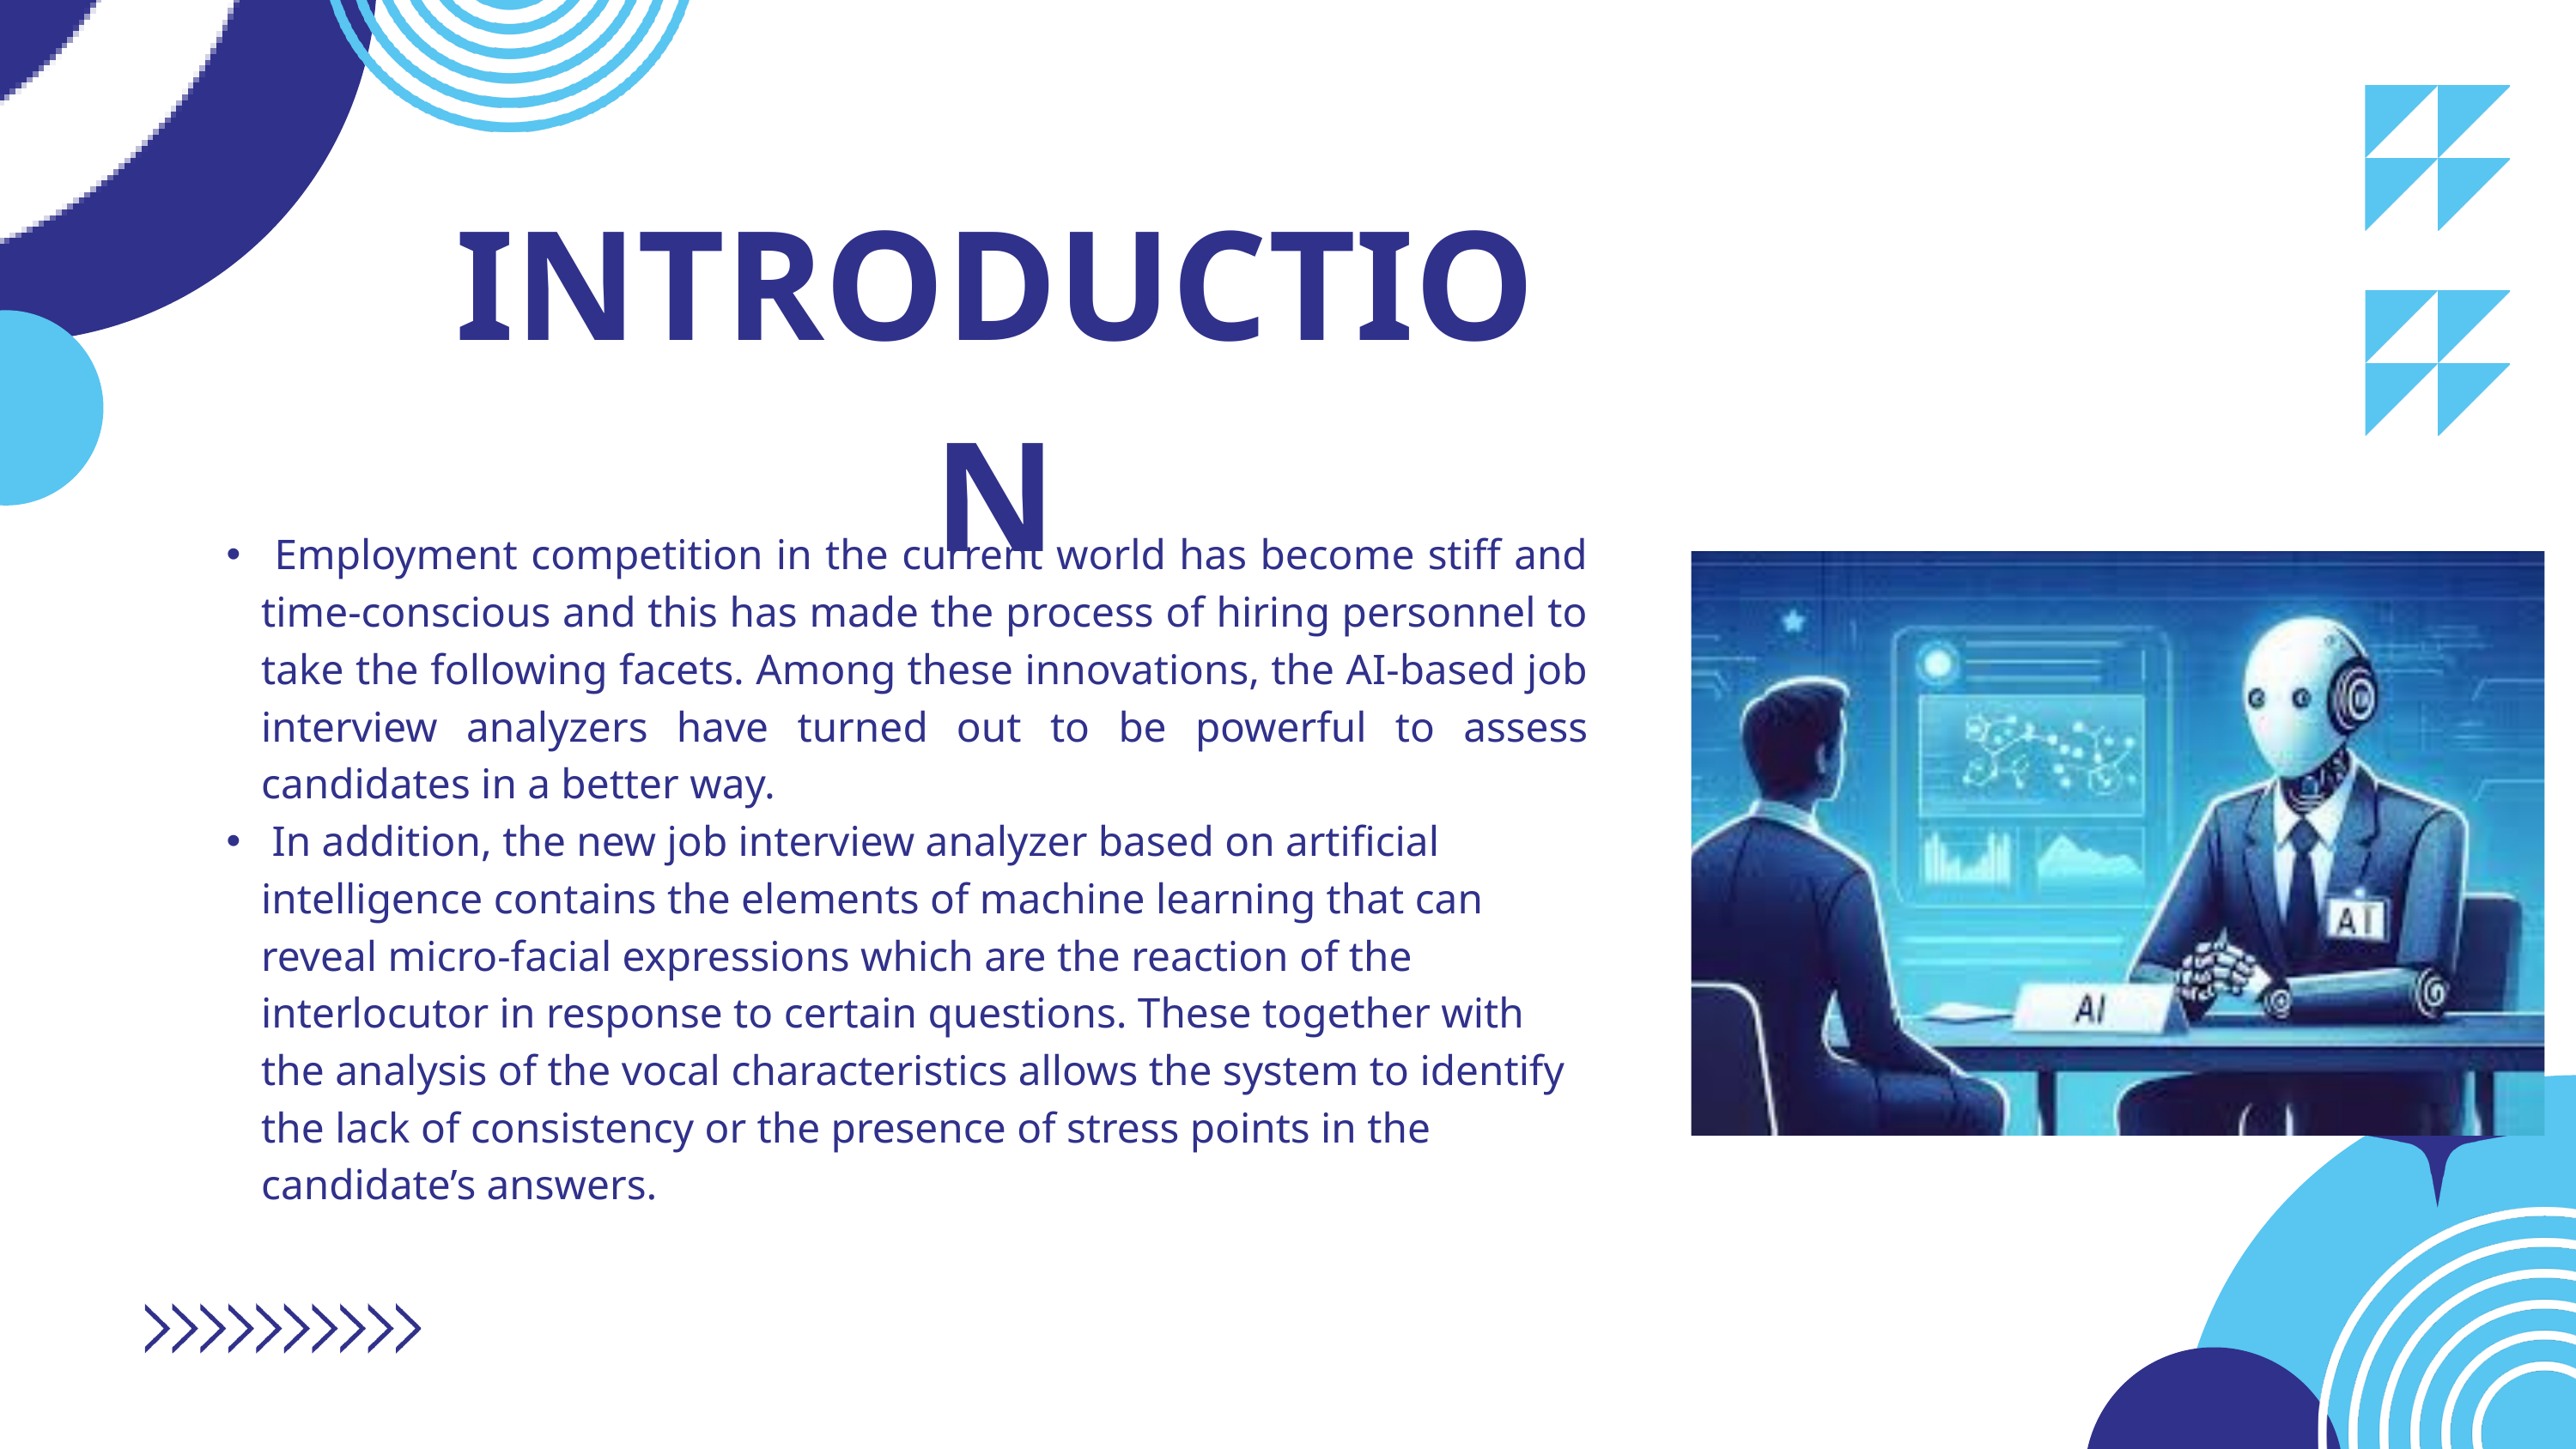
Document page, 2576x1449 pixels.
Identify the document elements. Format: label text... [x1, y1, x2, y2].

text_box INTRODUCTION [402, 158, 1589, 520]
text_box [1691, 551, 2545, 1136]
text_box [144, 1303, 422, 1354]
text_box Employment competition in the current world has become stiff and time-conscious and this has made the process of hiring personnel to take the following facets. Among these innovations, the AI-based job interview analyzers have turned out to be powerful to assess candidates in a better way. In addition, the new job interview analyzer based on artificial intelligence contains the elements of machine learning that can reveal micro-facial expressions which are the reaction of the interlocutor in response to certain questions. These together with the analysis of the vocal characteristics allows the system to identify the lack of consistency or the presence of stress points in the candidate’s answers. [191, 520, 1589, 1209]
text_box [2175, 1075, 2576, 1449]
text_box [0, 310, 104, 506]
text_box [0, 0, 378, 343]
text_box [2365, 290, 2511, 436]
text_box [2084, 1347, 2344, 1449]
text_box [2365, 85, 2511, 231]
text_box [381, 0, 697, 132]
